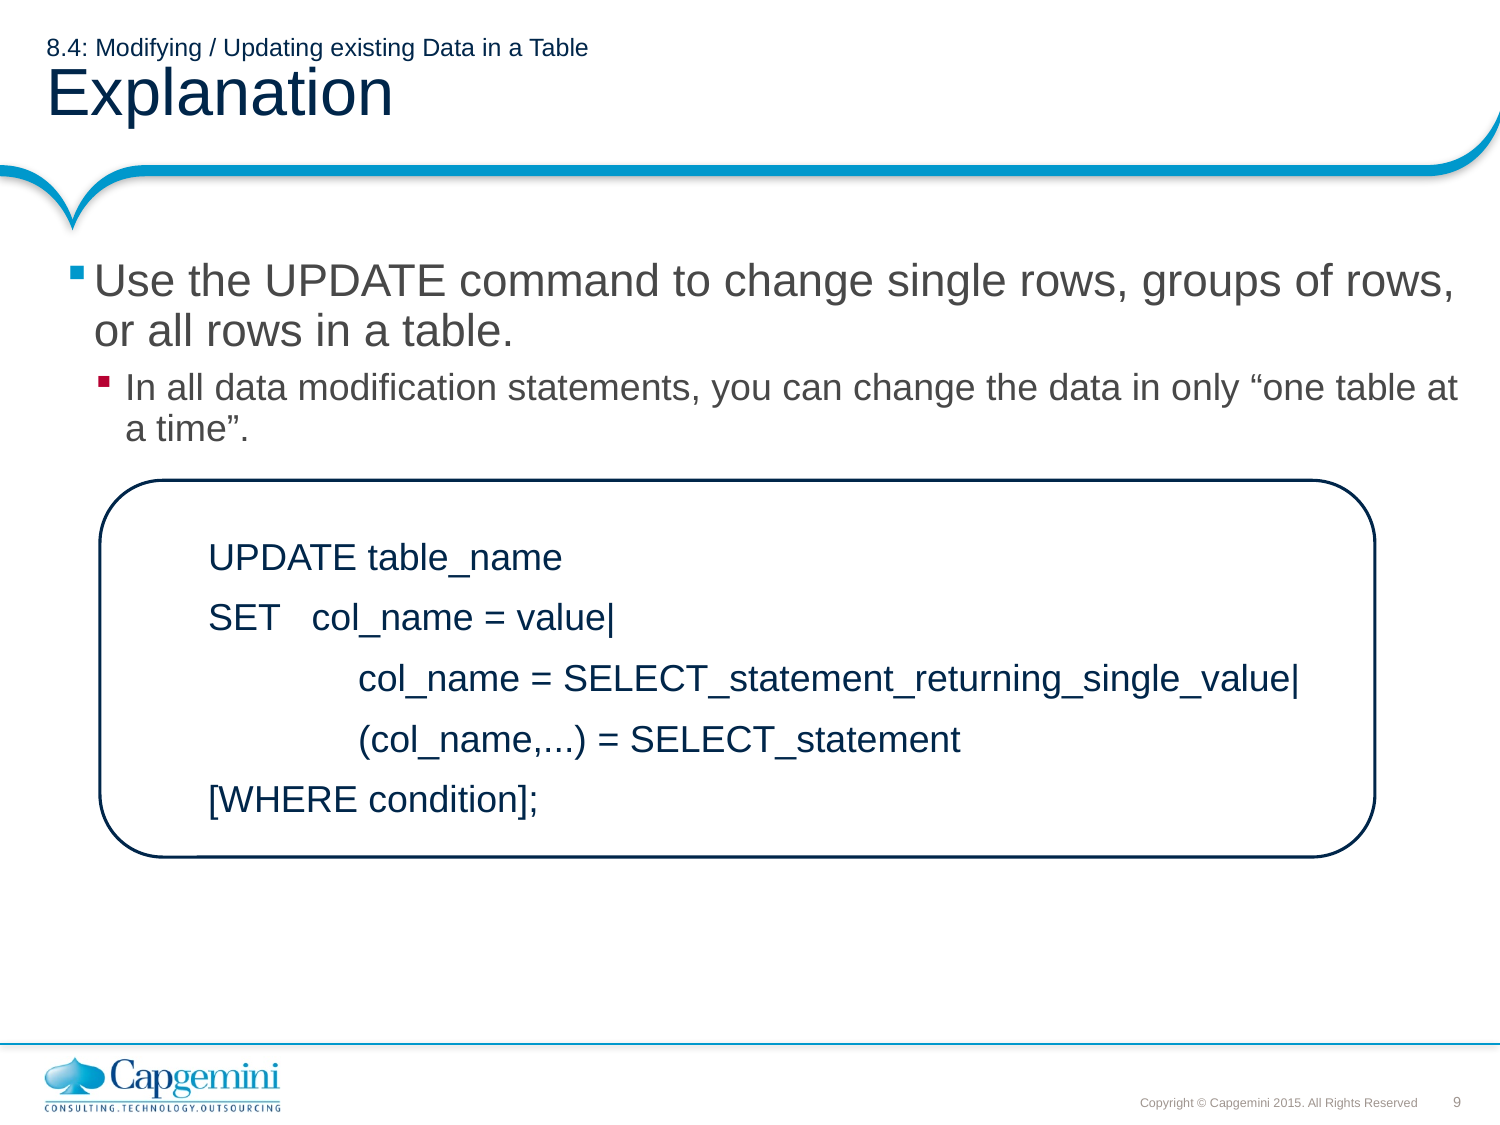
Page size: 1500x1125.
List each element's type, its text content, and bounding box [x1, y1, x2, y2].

list Use the UPDATE command to change single rows, groups of rows, or all rows in a table. In all data modification statements, you can change the data in only “one table at a time”. [48, 245, 1500, 1007]
title 8.4: Modifying / Updating existing Data in a Table Explanation [0, 0, 1498, 165]
picture [44, 1056, 281, 1113]
text_box UPDATE table_name SET col_name = value| col_name = SELECT_statement_returning_single_value| (col_name,...) = SELECT_statement [WHERE condition]; [99, 480, 1375, 858]
